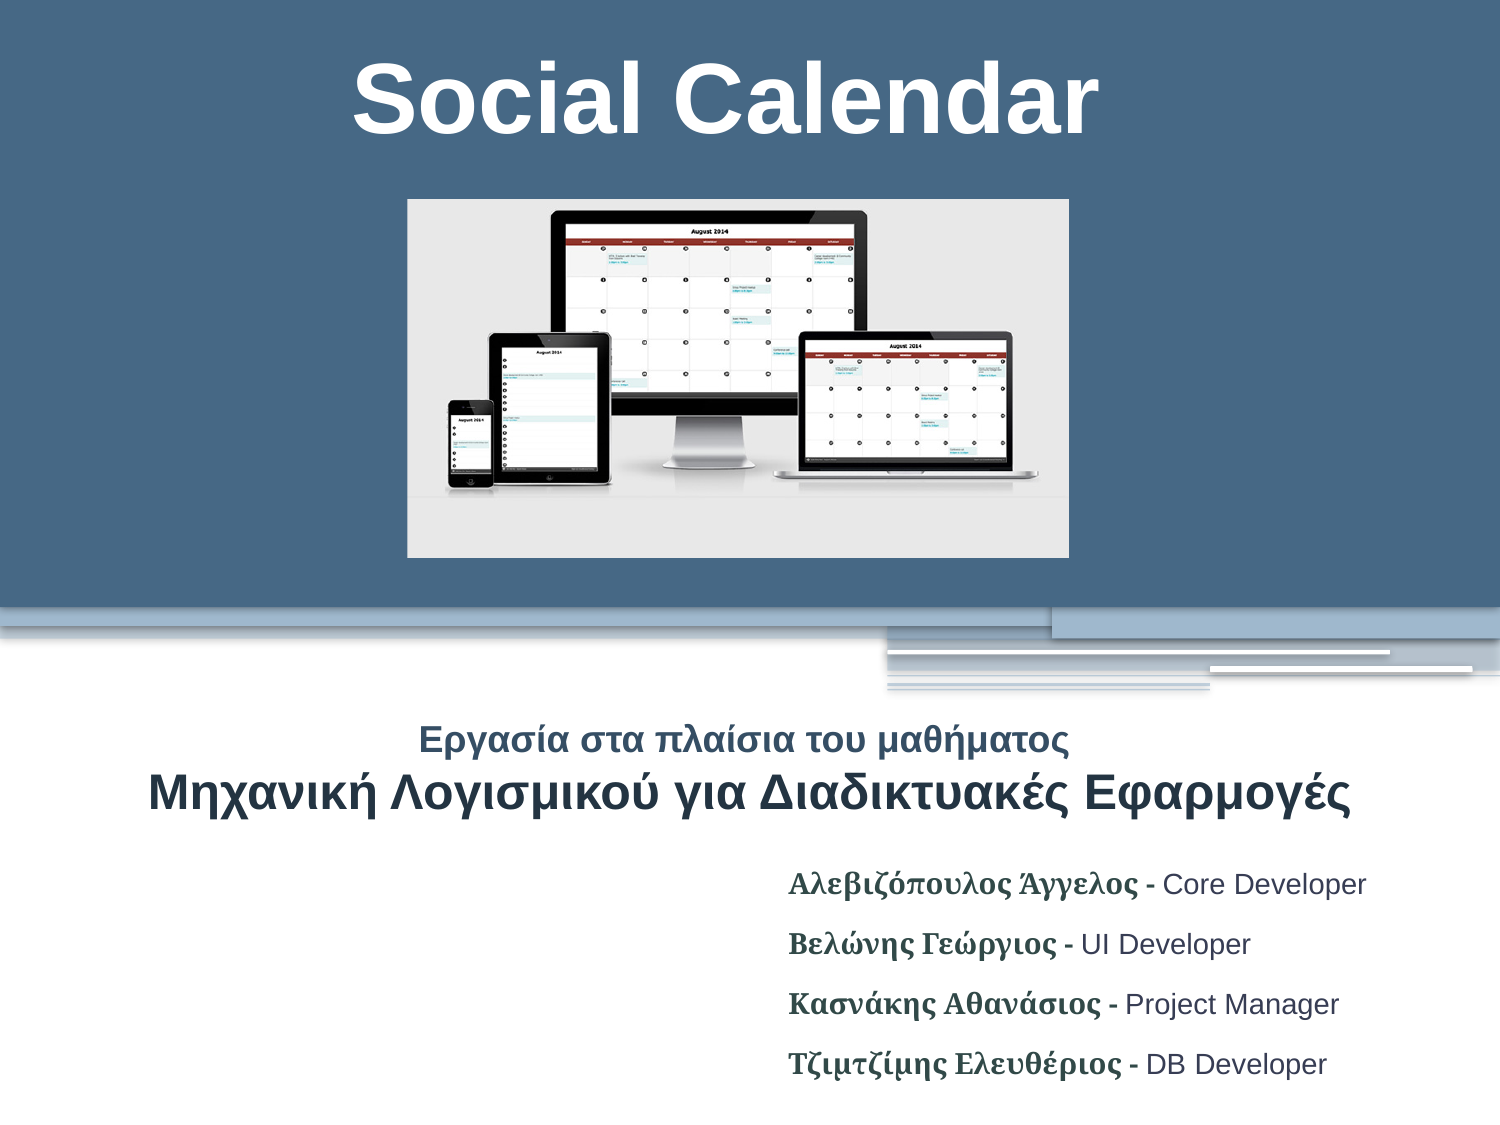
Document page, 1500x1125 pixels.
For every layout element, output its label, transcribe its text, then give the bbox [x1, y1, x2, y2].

title Social Calendar [336, 19, 1188, 161]
text_box Αλεβιζόπουλος Άγγελος - Core Developer Βελώνης Γεώργιος - UI Developer Κασνάκης Αθανάσιος - Project Manager Τζιμτζίμης Ελευθέριος - DB Developer [773, 857, 1482, 1125]
text_box Εργασία στα πλαίσια του μαθήματος Μηχανική Λογισμικού για Διαδικτυακές Εφαρμογές [76, 707, 1424, 828]
picture [407, 199, 1070, 558]
